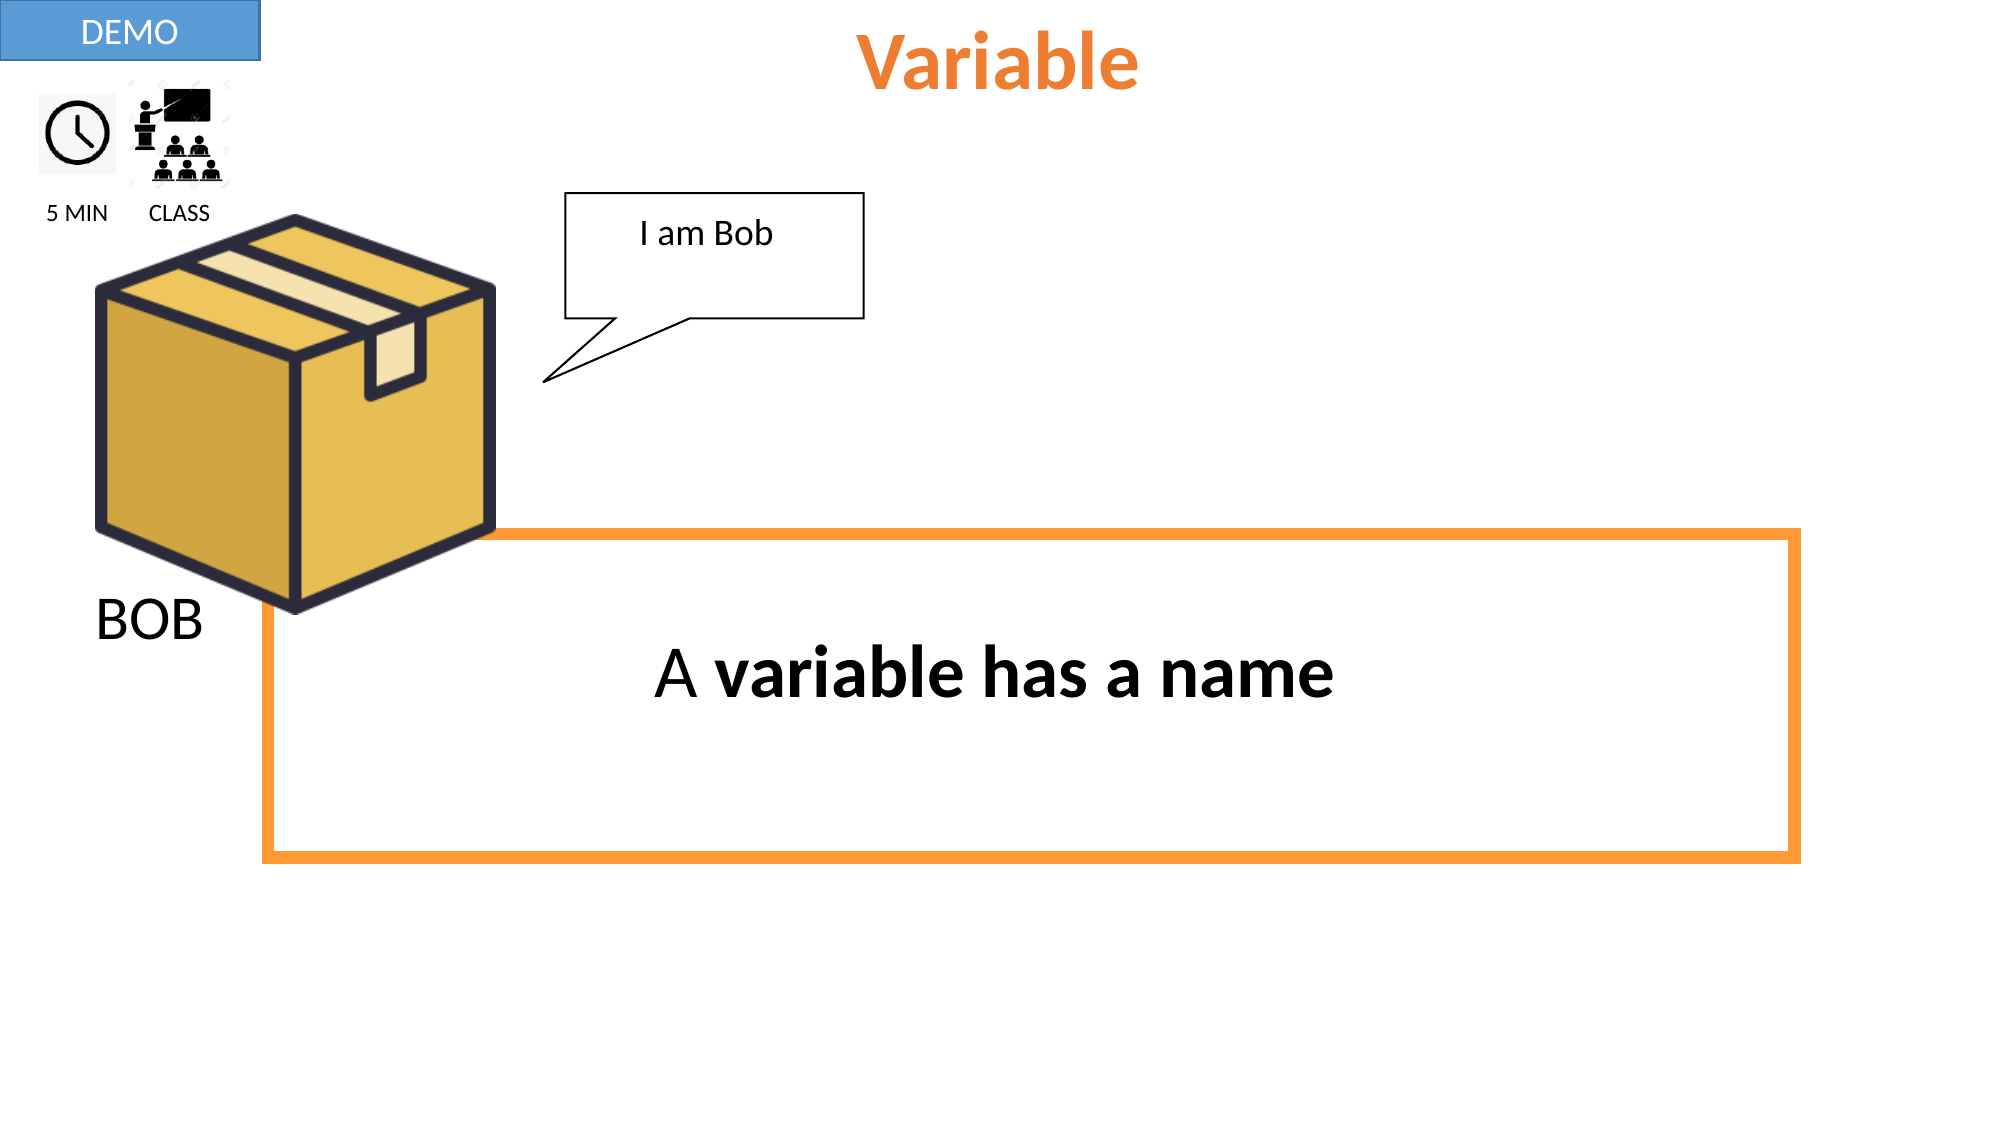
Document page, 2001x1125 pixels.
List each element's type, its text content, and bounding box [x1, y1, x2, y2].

text_box BOB [80, 569, 221, 659]
text_box [267, 533, 1795, 858]
picture [129, 80, 230, 189]
text_box Variable [233, 0, 1764, 114]
text_box DEMO [0, 0, 261, 61]
text_box CLASS [134, 189, 226, 214]
text_box [542, 192, 865, 384]
text_box I am Bob [624, 200, 789, 261]
picture [95, 214, 496, 615]
text_box 5 MIN [31, 188, 124, 234]
picture [39, 94, 116, 175]
